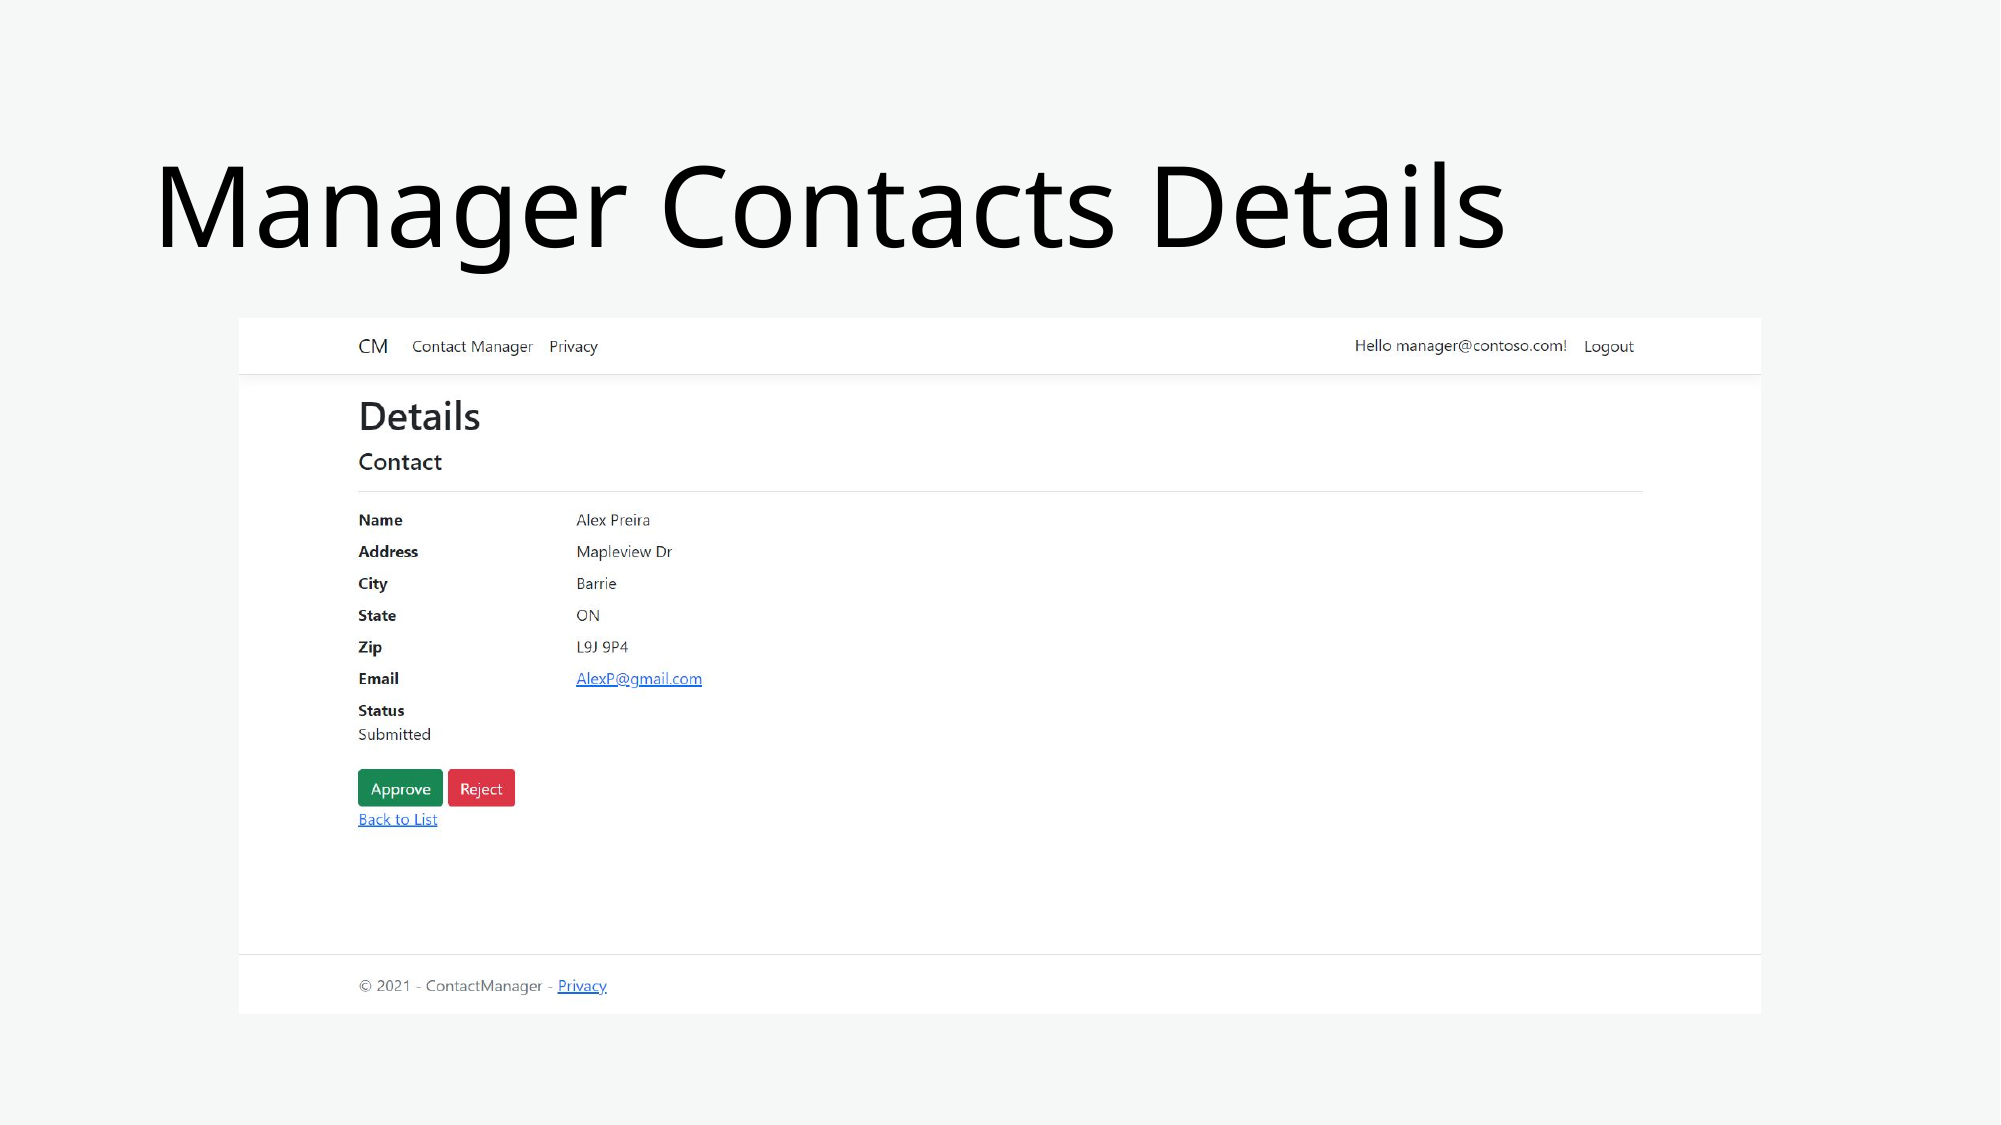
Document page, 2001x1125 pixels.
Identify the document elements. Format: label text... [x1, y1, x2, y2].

title Manager Contacts Details [137, 59, 1863, 278]
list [239, 318, 1761, 1014]
